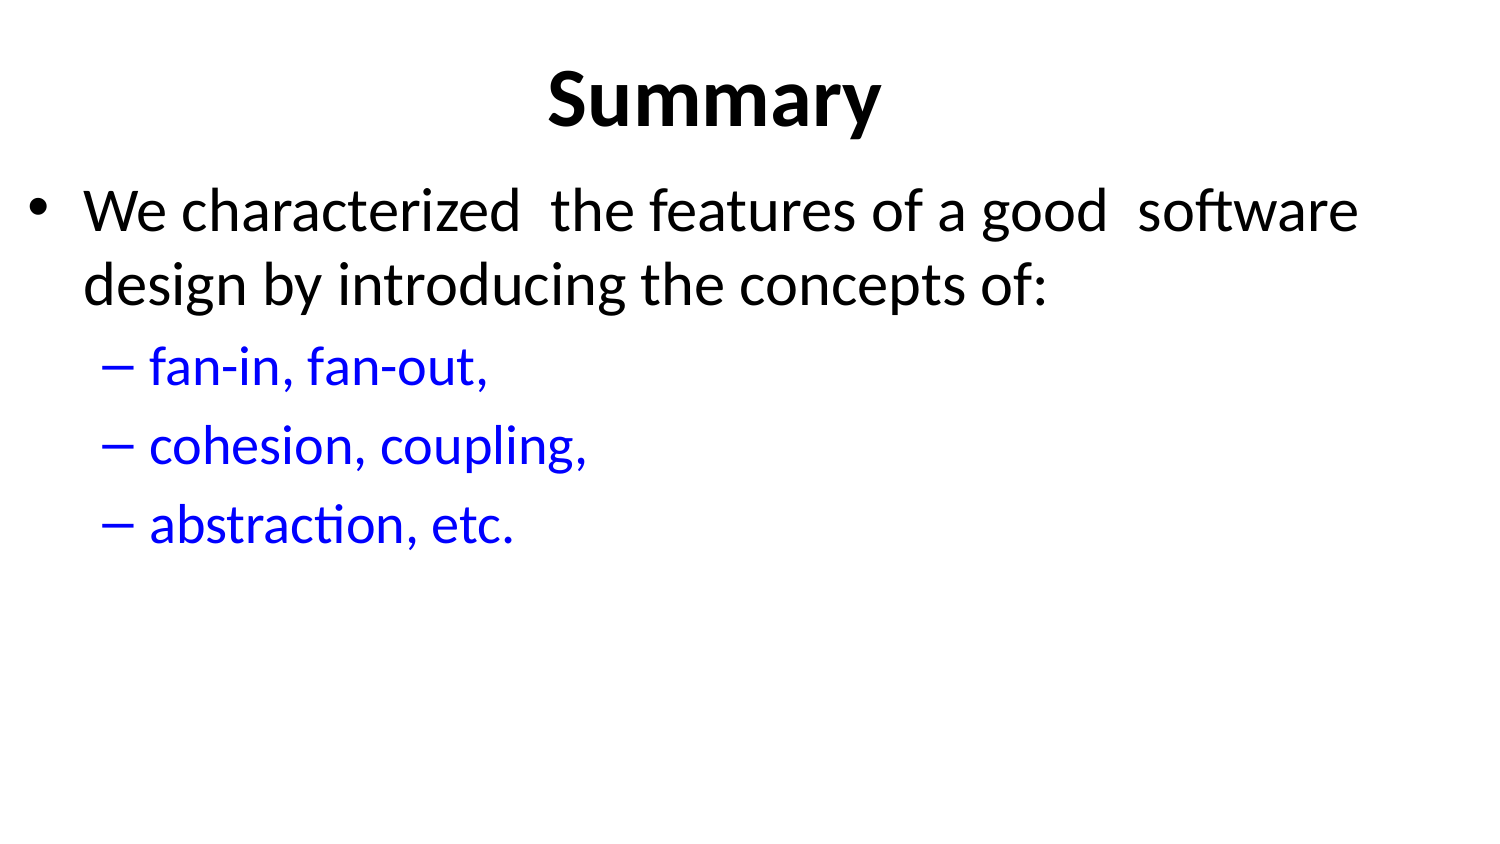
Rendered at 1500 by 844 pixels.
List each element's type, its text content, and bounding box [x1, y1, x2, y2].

list We characterized the features of a good software design by introducing the concepts of: fan-in, fan-out, cohesion, coupling, abstraction, etc. [24, 162, 1475, 720]
title Summary [237, 22, 1194, 162]
